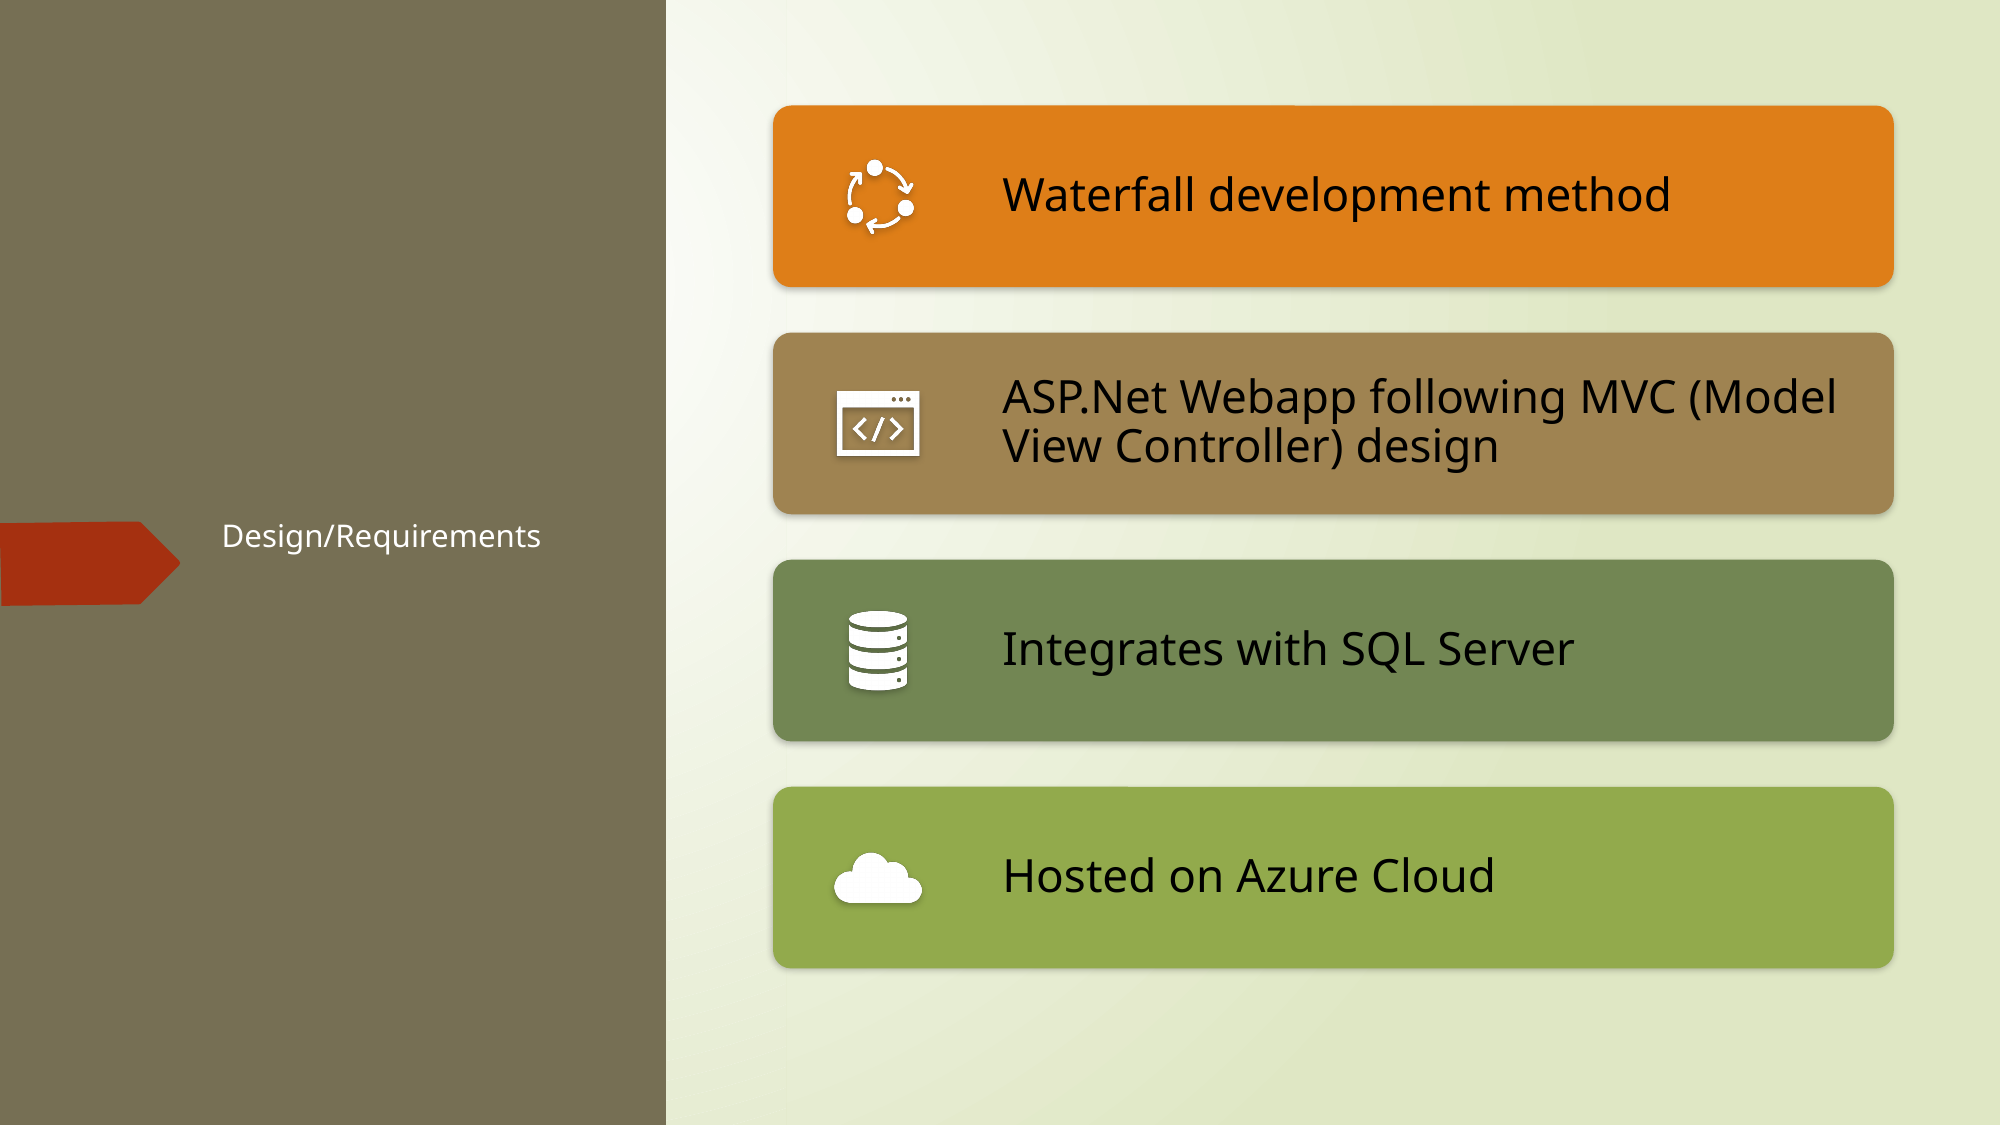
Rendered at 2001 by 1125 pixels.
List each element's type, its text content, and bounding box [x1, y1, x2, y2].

text_box [0, 521, 181, 606]
title Design/Requirements [206, 508, 610, 1006]
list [772, 104, 1895, 970]
text_box [0, 0, 667, 1125]
text_box [785, 0, 2000, 1125]
